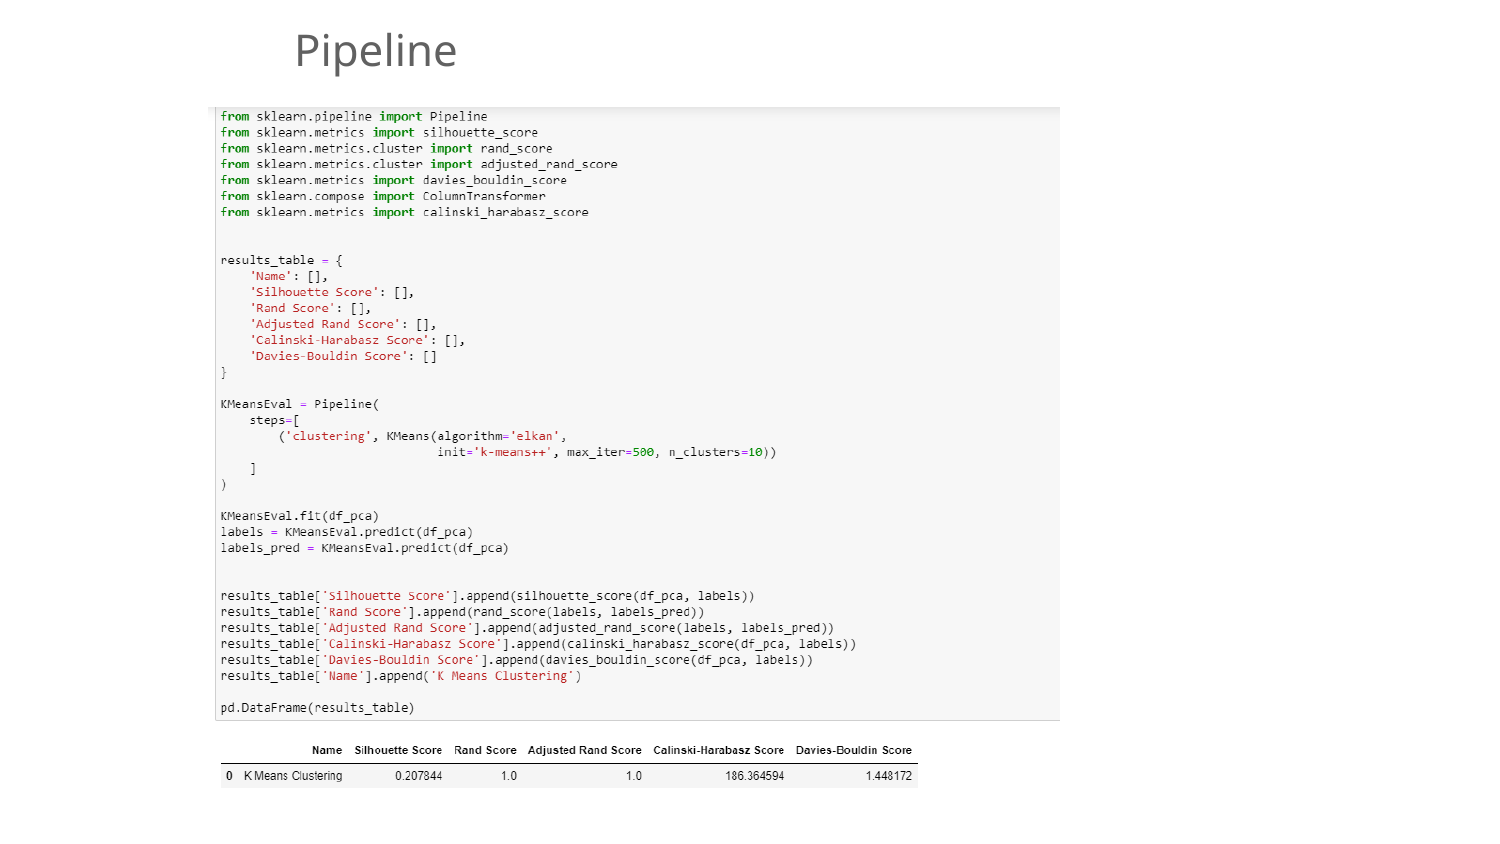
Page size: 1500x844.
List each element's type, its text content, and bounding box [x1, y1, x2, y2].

list Pipeline [279, 0, 1264, 99]
picture [207, 105, 1060, 797]
